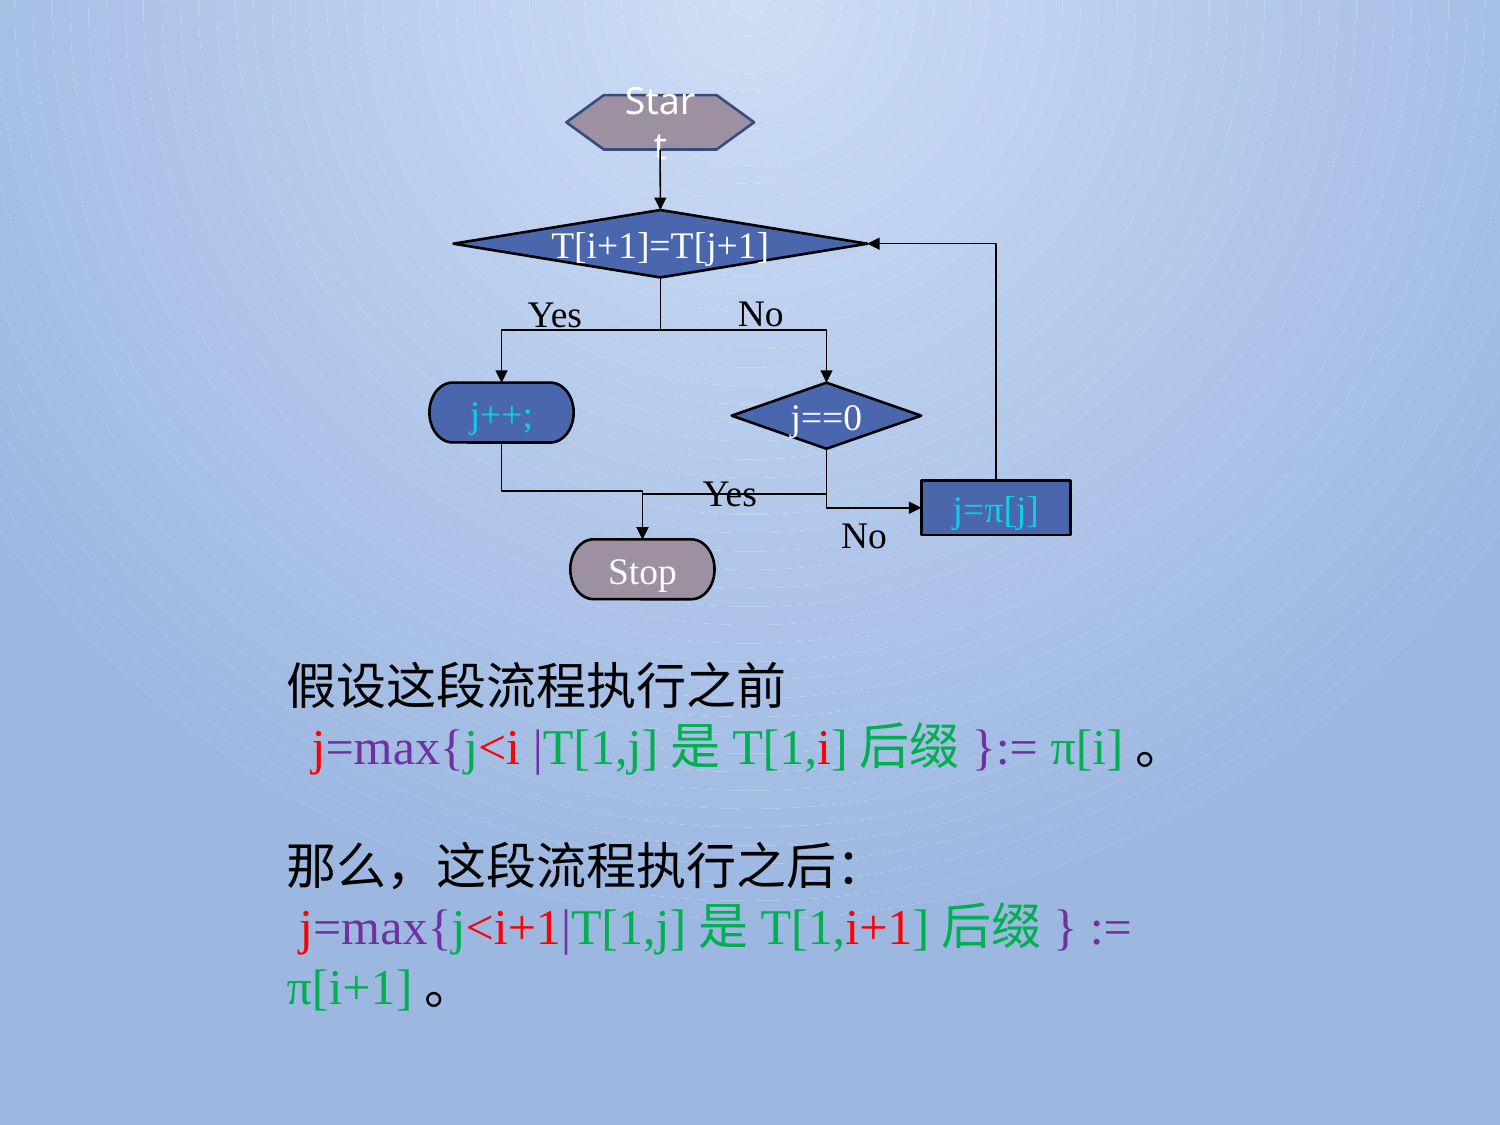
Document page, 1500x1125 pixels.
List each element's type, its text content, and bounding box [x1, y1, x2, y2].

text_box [429, 94, 1071, 600]
text_box 假设这段流程执行之前 j=max{j<i |T[1,j]是T[1,i]后缀}:= π[i]。 那么，这段流程执行之后： j=max{j<i+1|T[1,j]是T[1,i+1]后缀} := π[i+1]。 [271, 647, 1299, 1022]
